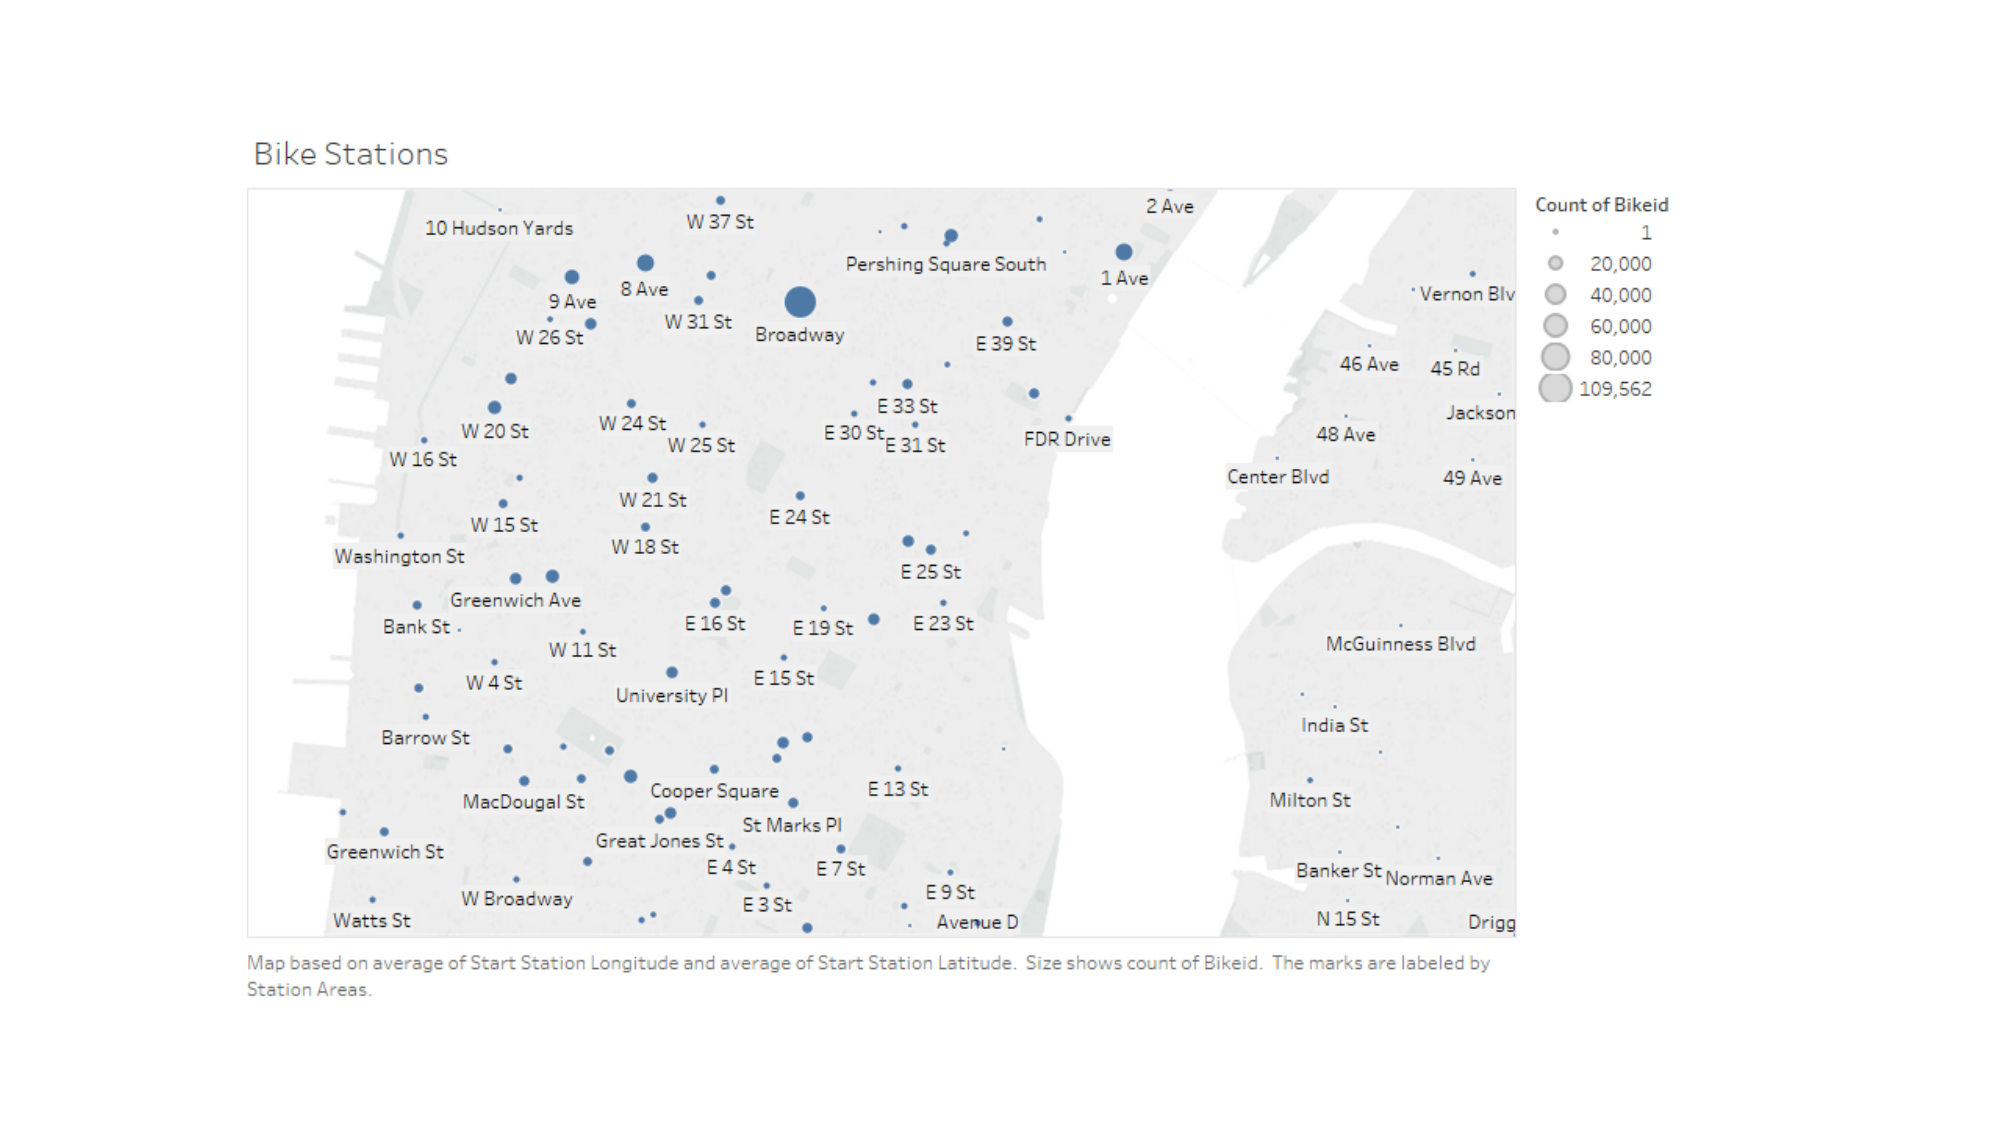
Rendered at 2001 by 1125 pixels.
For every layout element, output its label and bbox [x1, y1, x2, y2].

picture [247, 121, 1753, 1004]
